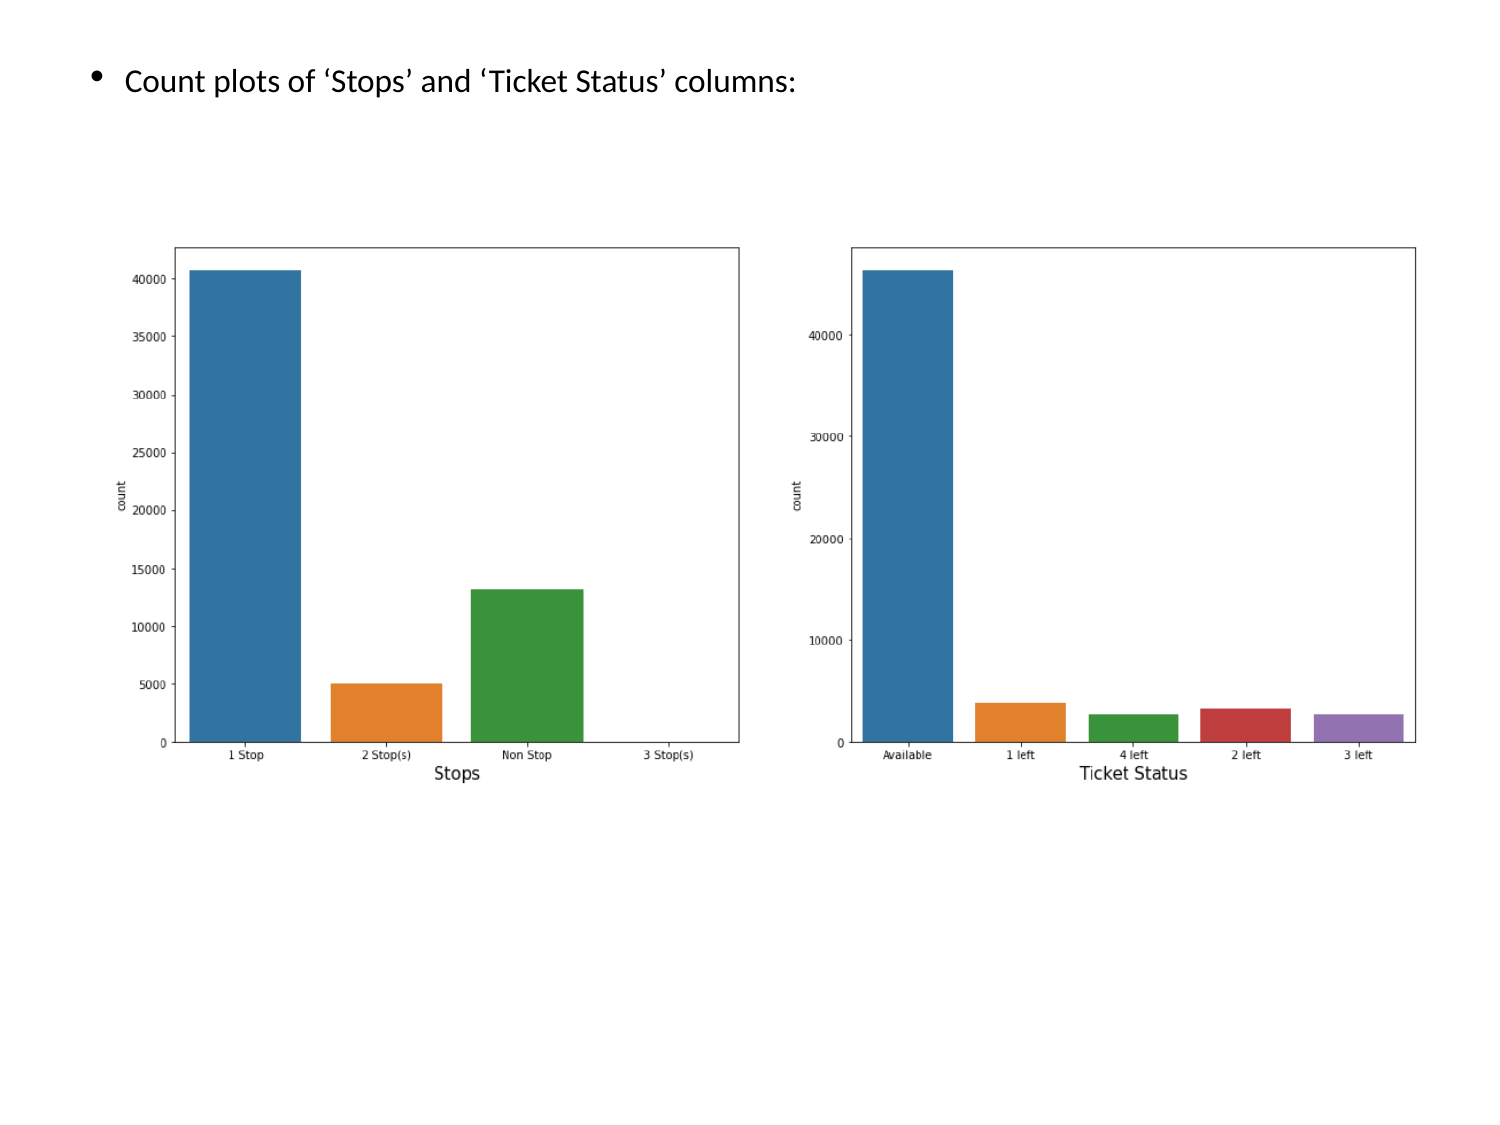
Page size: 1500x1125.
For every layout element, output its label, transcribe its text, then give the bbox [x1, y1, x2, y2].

title Count plots of ‘Stops’ and ‘Ticket Status’ columns: Observation: Majority of the flights have 1 stop during the journey. [75, 45, 1425, 1075]
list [93, 221, 1437, 786]
